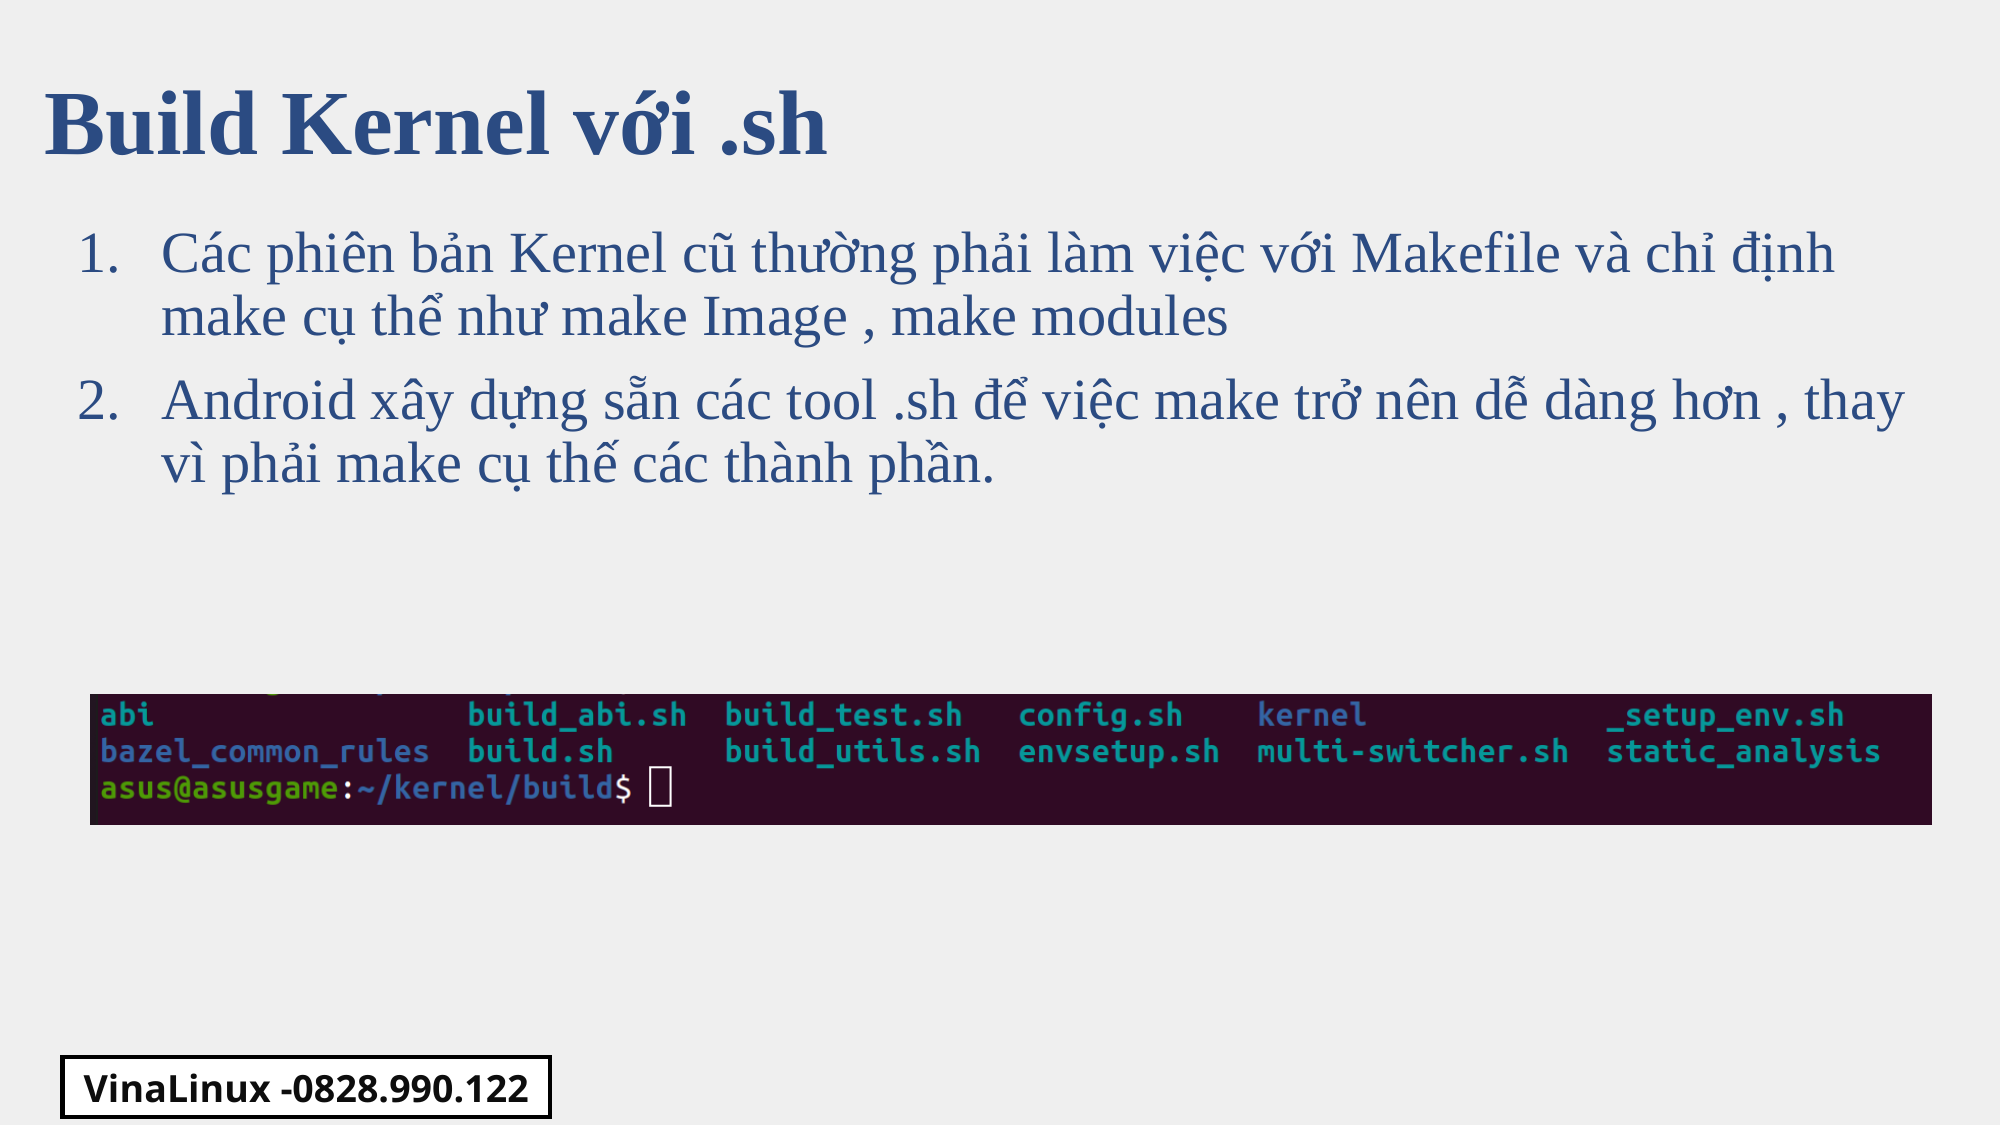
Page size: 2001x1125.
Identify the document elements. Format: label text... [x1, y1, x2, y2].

text_box Các phiên bản Kernel cũ thường phải làm việc với Makefile và chỉ định make cụ thể như make Image , make modules Android xây dựng sẵn các tool .sh để việc make trở nên dễ dàng hơn , thay vì phải make cụ thế các thành phần. [62, 214, 1932, 1044]
picture [0, 0, 2000, 1125]
text_box Build Kernel với .sh [29, 53, 1932, 196]
